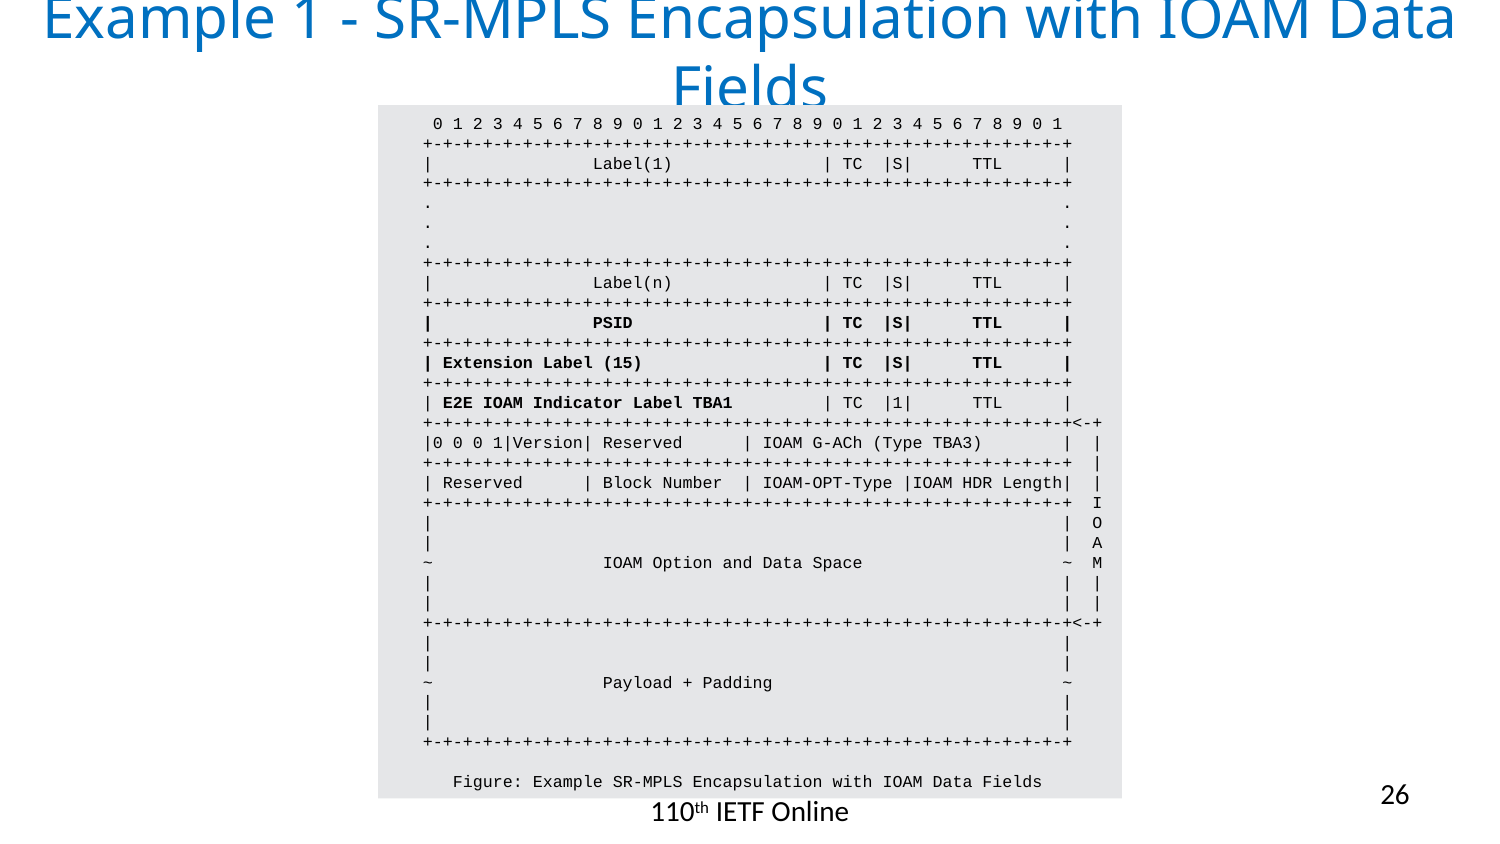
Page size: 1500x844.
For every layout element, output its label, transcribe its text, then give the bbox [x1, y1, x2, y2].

text_box 0 1 2 3 4 5 6 7 8 9 0 1 2 3 4 5 6 7 8 9 0 1 2 3 4 5 6 7 8 9 0 1 +-+-+-+-+-+-+-+-+-+-+-+-+-+-+-+-+-+-+-+-+-+-+-+-+-+-+-+-+-+-+-+-+ | Label(1) | TC |S| TTL | +-+-+-+-+-+-+-+-+-+-+-+-+-+-+-+-+-+-+-+-+-+-+-+-+-+-+-+-+-+-+-+-+ . . . . . . +-+-+-+-+-+-+-+-+-+-+-+-+-+-+-+-+-+-+-+-+-+-+-+-+-+-+-+-+-+-+-+-+ | Label(n) | TC |S| TTL | +-+-+-+-+-+-+-+-+-+-+-+-+-+-+-+-+-+-+-+-+-+-+-+-+-+-+-+-+-+-+-+-+ | PSID | TC |S| TTL | +-+-+-+-+-+-+-+-+-+-+-+-+-+-+-+-+-+-+-+-+-+-+-+-+-+-+-+-+-+-+-+-+ | Extension Label (15) | TC |S| TTL | +-+-+-+-+-+-+-+-+-+-+-+-+-+-+-+-+-+-+-+-+-+-+-+-+-+-+-+-+-+-+-+-+ | E2E IOAM Indicator Label TBA1 | TC |1| TTL | +-+-+-+-+-+-+-+-+-+-+-+-+-+-+-+-+-+-+-+-+-+-+-+-+-+-+-+-+-+-+-+-+<-+ |0 0 0 1|Version| Reserved | IOAM G-ACh (Type TBA3) | | +-+-+-+-+-+-+-+-+-+-+-+-+-+-+-+-+-+-+-+-+-+-+-+-+-+-+-+-+-+-+-+-+ | | Reserved | Block Number | IOAM-OPT-Type |IOAM HDR Length| | +-+-+-+-+-+-+-+-+-+-+-+-+-+-+-+-+-+-+-+-+-+-+-+-+-+-+-+-+-+-+-+-+ I | | O | | A ~ IOAM Option and Data Space ~ M | | | | | | +-+-+-+-+-+-+-+-+-+-+-+-+-+-+-+-+-+-+-+-+-+-+-+-+-+-+-+-+-+-+-+-+<-+ | | | | ~ Payload + Padding ~ | | | | +-+-+-+-+-+-+-+-+-+-+-+-+-+-+-+-+-+-+-+-+-+-+-+-+-+-+-+-+-+-+-+-+ Figure: Example SR-MPLS Encapsulation with IOAM Data Fields [378, 105, 1122, 799]
title Example 1 - SR-MPLS Encapsulation with IOAM Data Fields [0, 1, 1500, 101]
footer 110th IETF Online [512, 799, 988, 844]
slide_number 26 [1074, 768, 1426, 828]
